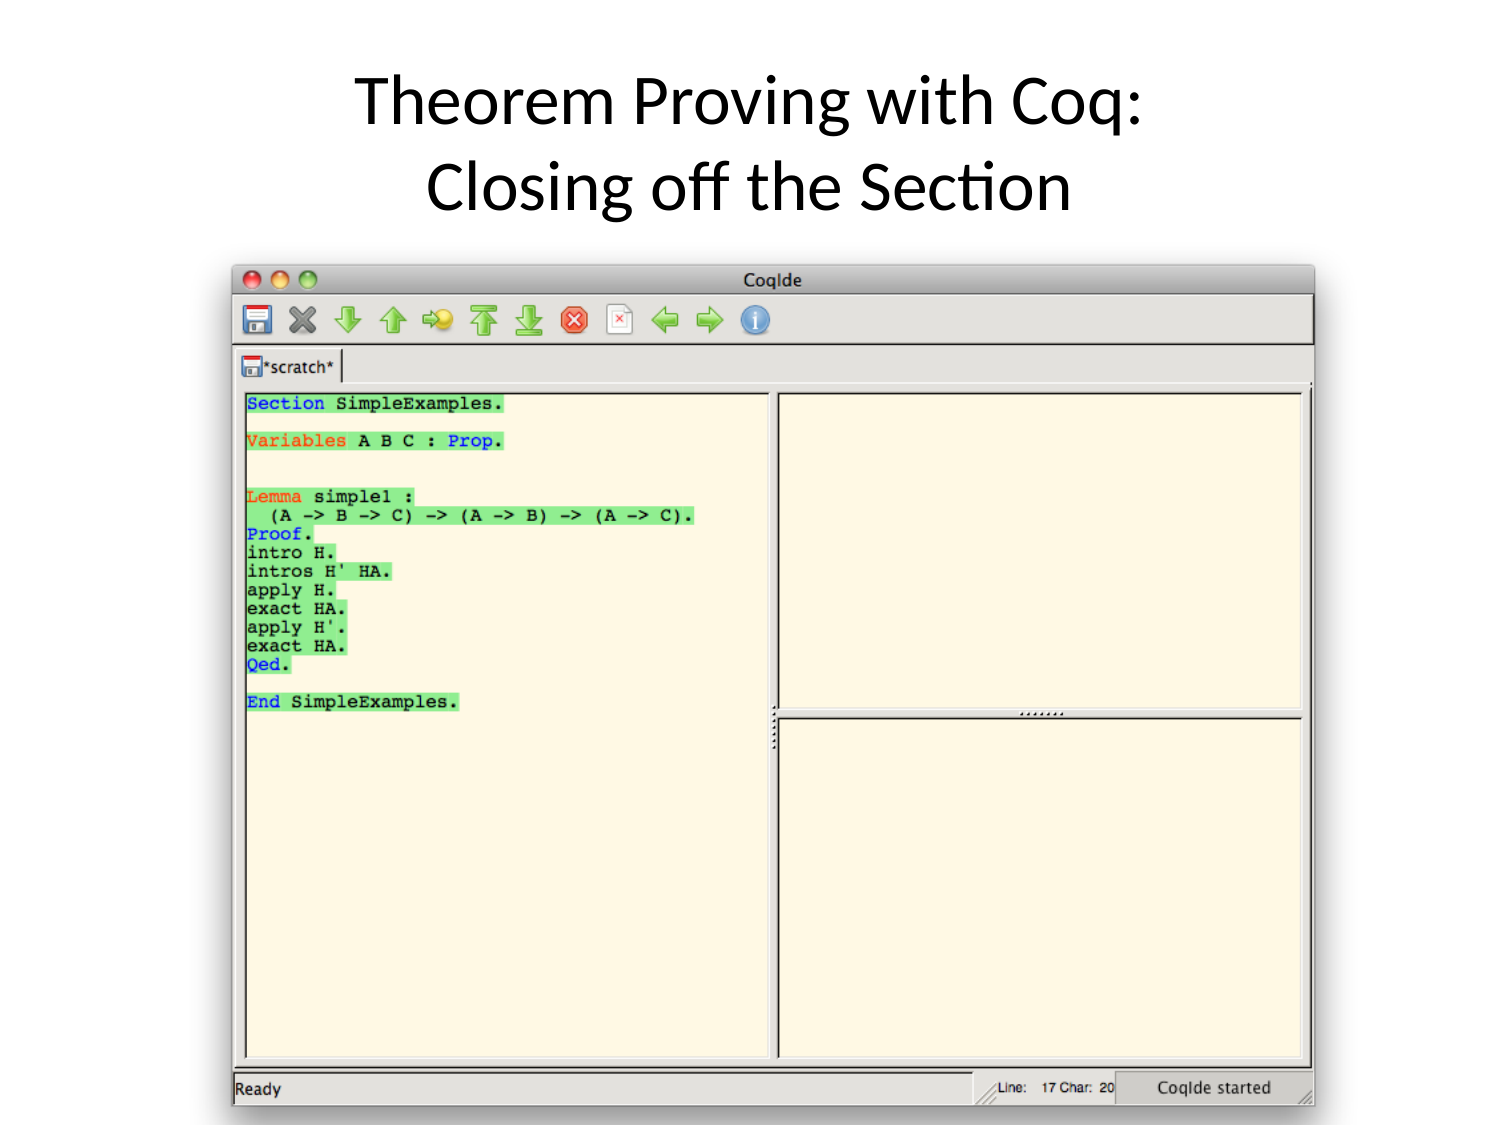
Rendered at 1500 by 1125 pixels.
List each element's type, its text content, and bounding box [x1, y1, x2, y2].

title Theorem Proving with Coq: Closing off the Section [75, 45, 1425, 233]
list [179, 232, 1369, 1125]
